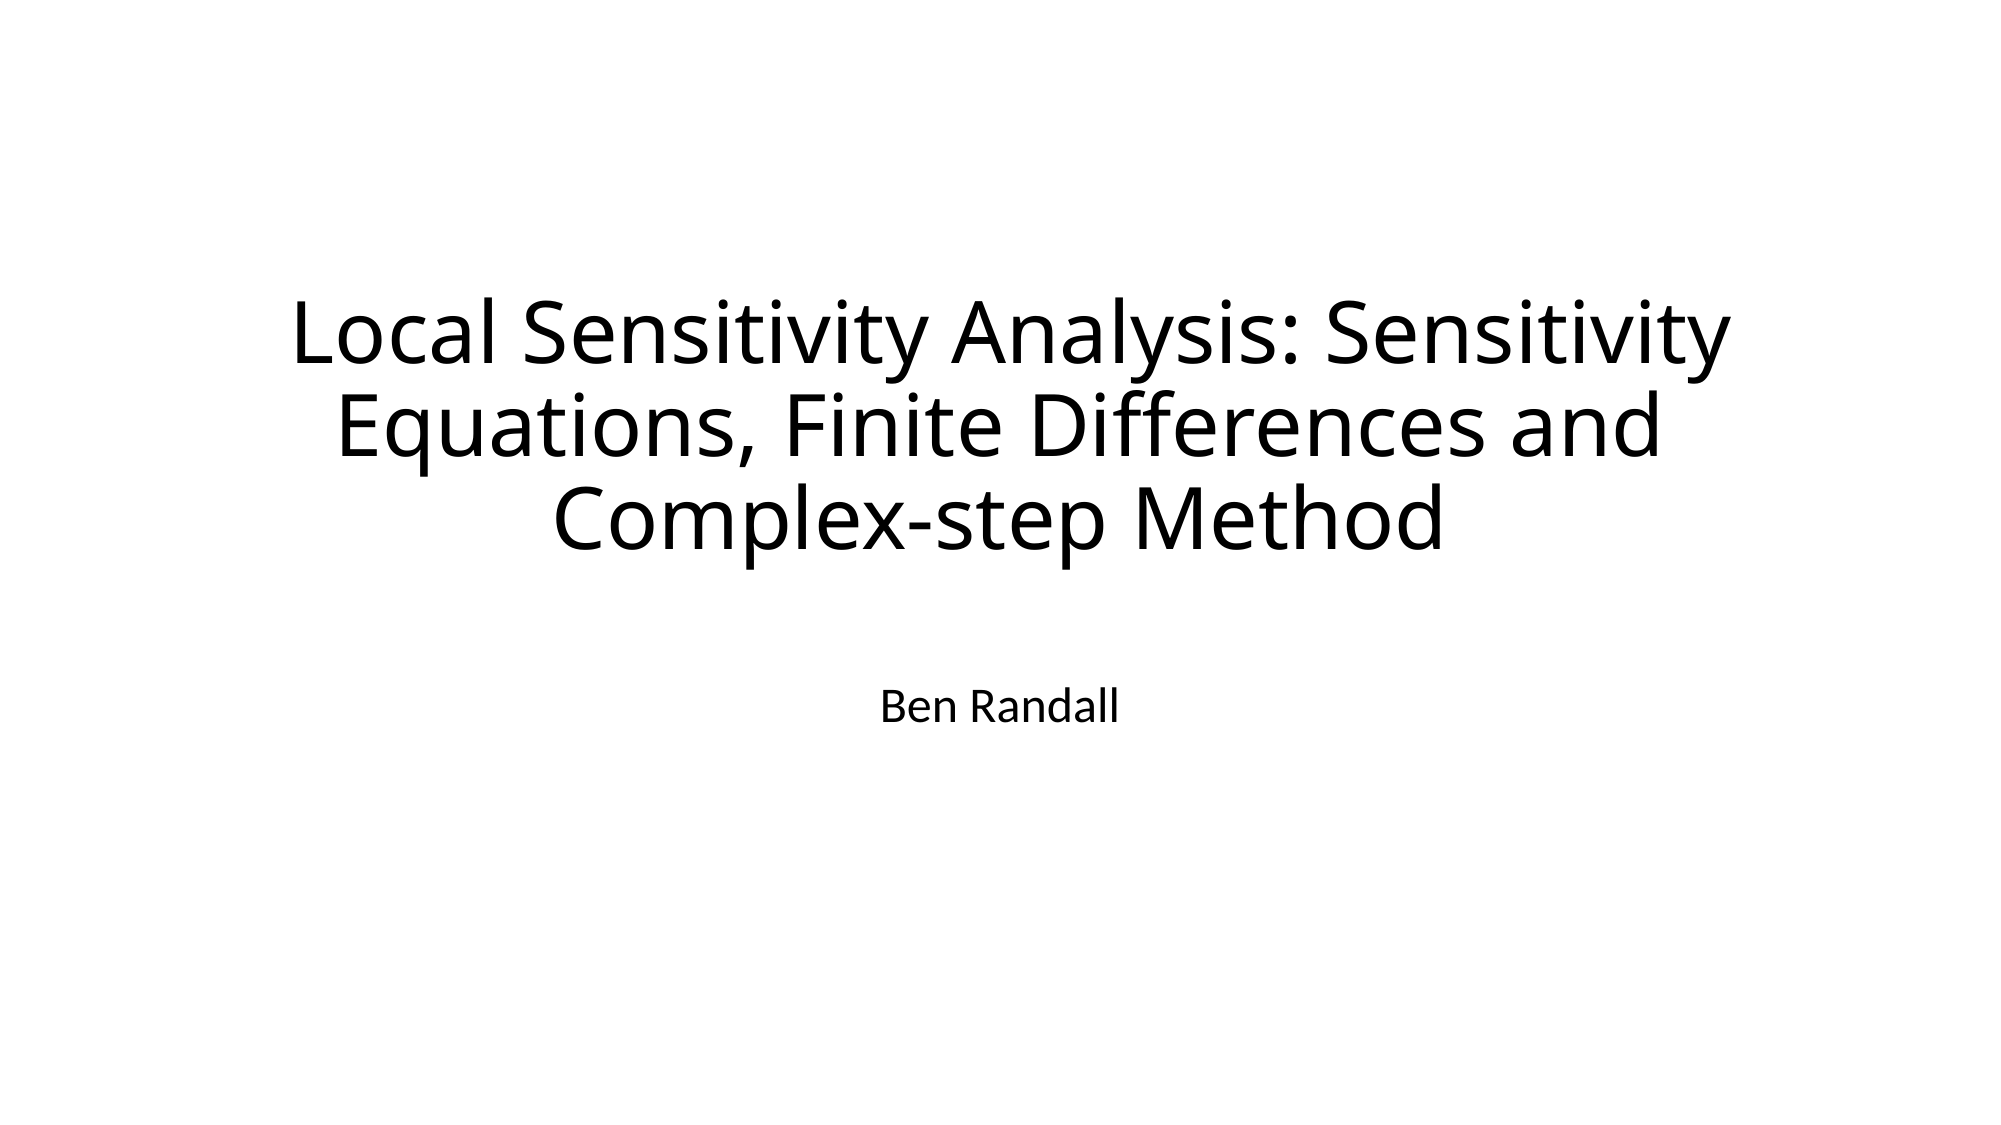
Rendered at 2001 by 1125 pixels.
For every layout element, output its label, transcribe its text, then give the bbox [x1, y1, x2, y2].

subtitle Ben Randall [249, 590, 1750, 863]
title Local Sensitivity Analysis: Sensitivity Equations, Finite Differences and Complex-step Method [249, 184, 1750, 576]
